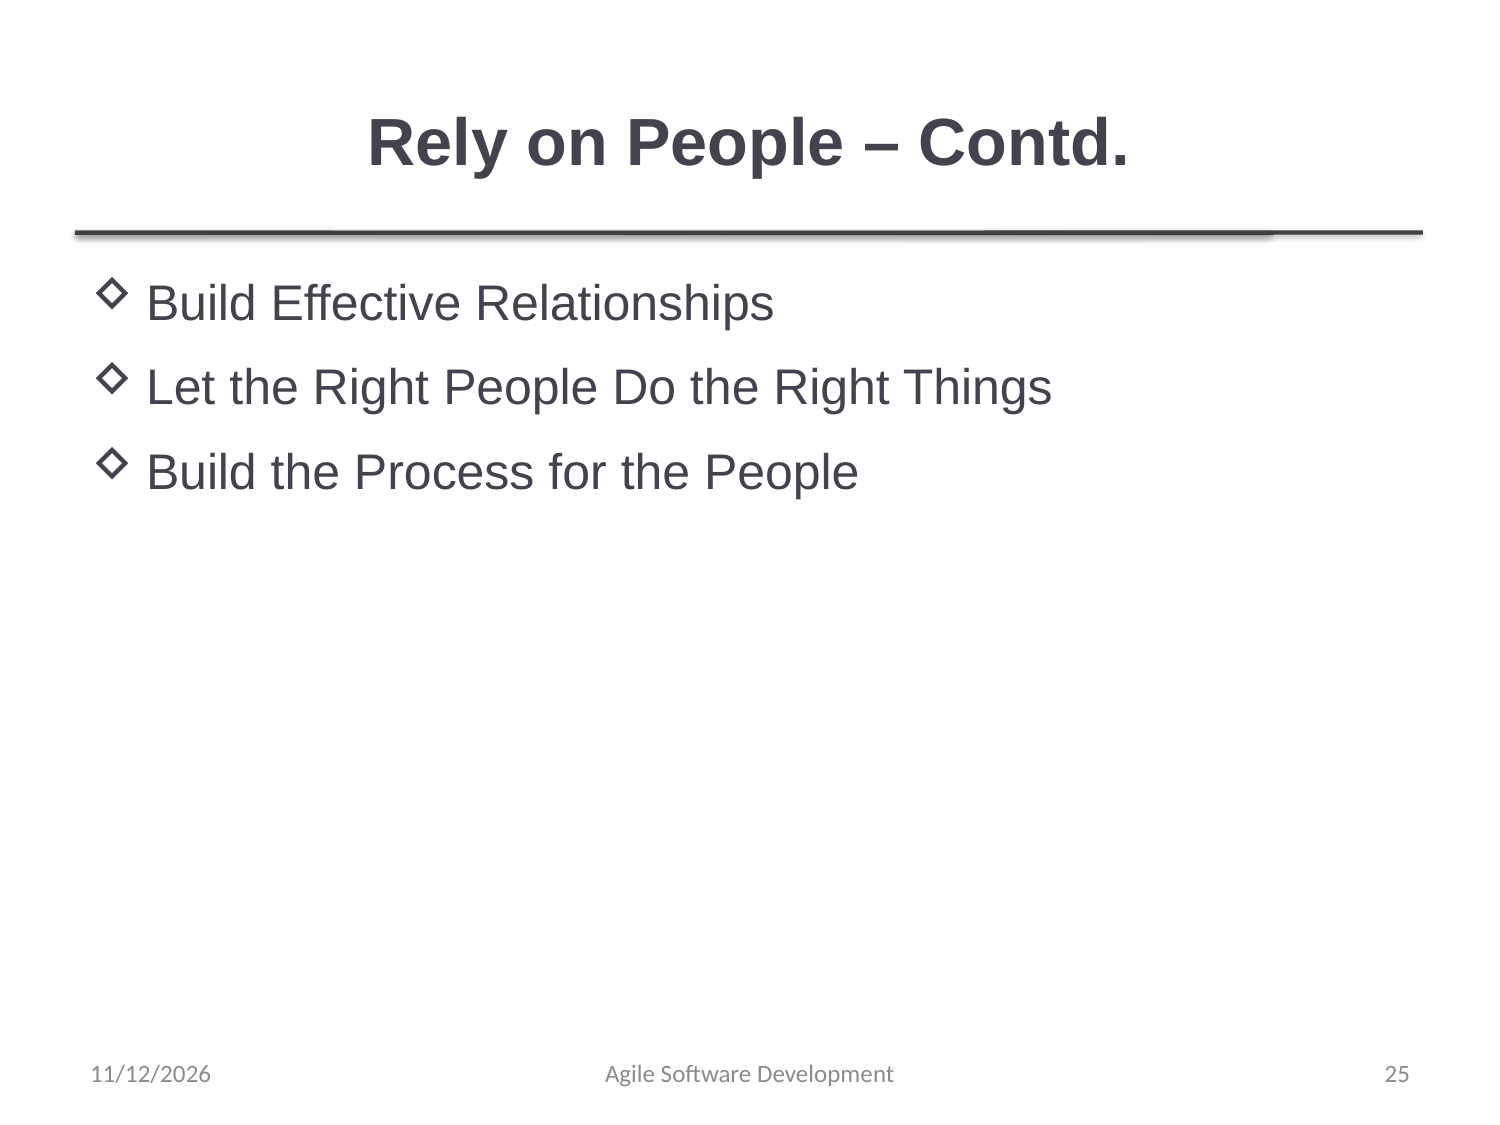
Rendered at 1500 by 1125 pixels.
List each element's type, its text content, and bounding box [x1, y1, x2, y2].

footer Agile Software Development [512, 1042, 988, 1103]
slide_number 25 [1074, 1042, 1425, 1103]
list Build Effective Relationships Let the Right People Do the Right Things Build the Process for the People [75, 262, 1425, 1005]
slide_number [75, 1042, 425, 1103]
title Rely on People – Contd. [74, 44, 1424, 233]
